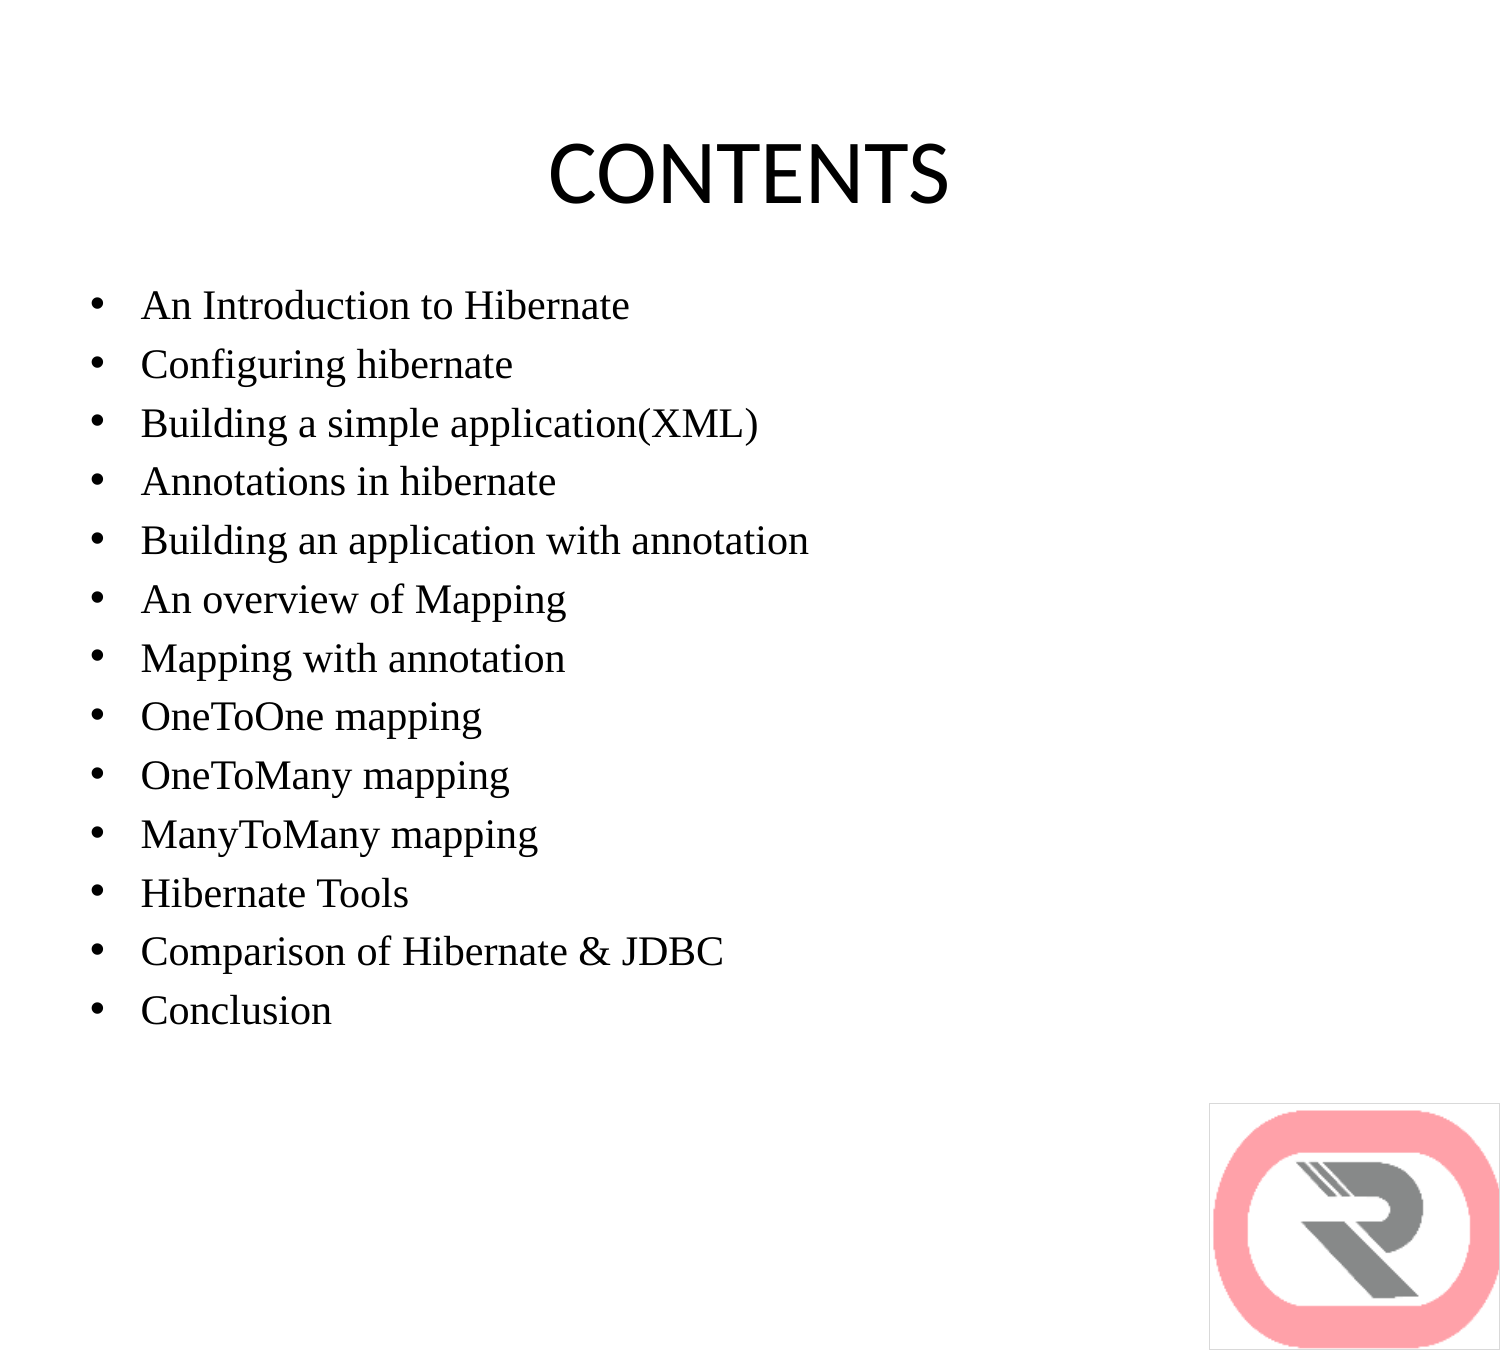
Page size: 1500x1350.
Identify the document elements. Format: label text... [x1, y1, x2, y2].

list An Introduction to Hibernate Configuring hibernate Building a simple application(XML) Annotations in hibernate Building an application with annotation An overview of Mapping Mapping with annotation OneToOne mapping OneToMany mapping ManyToMany mapping Hibernate Tools Comparison of Hibernate & JDBC Conclusion [75, 270, 1500, 1050]
title CONTENTS [75, 54, 1425, 270]
